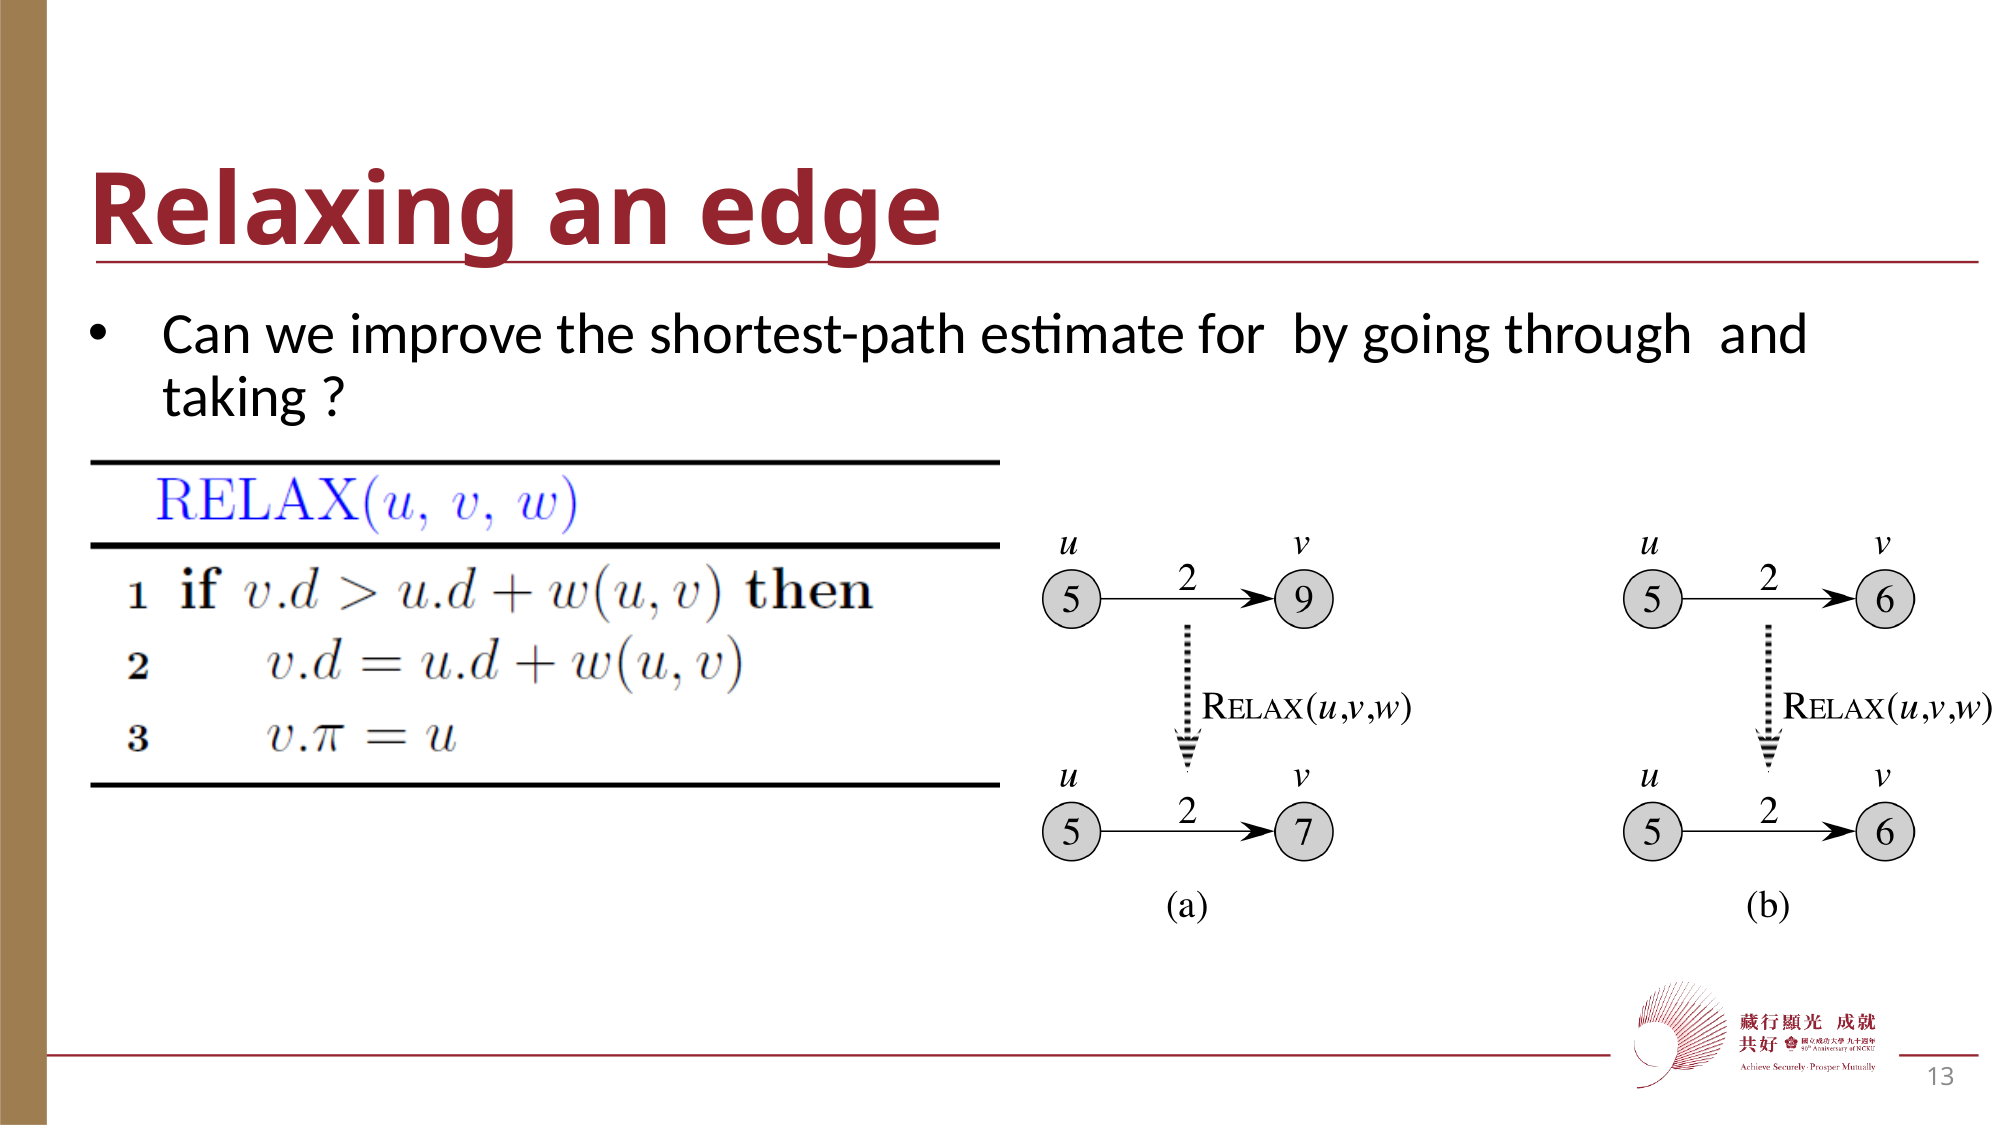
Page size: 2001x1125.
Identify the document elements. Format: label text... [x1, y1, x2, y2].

slide_number 13 [1880, 1047, 1970, 1108]
picture [0, 0, 2000, 1125]
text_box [1041, 536, 1992, 924]
